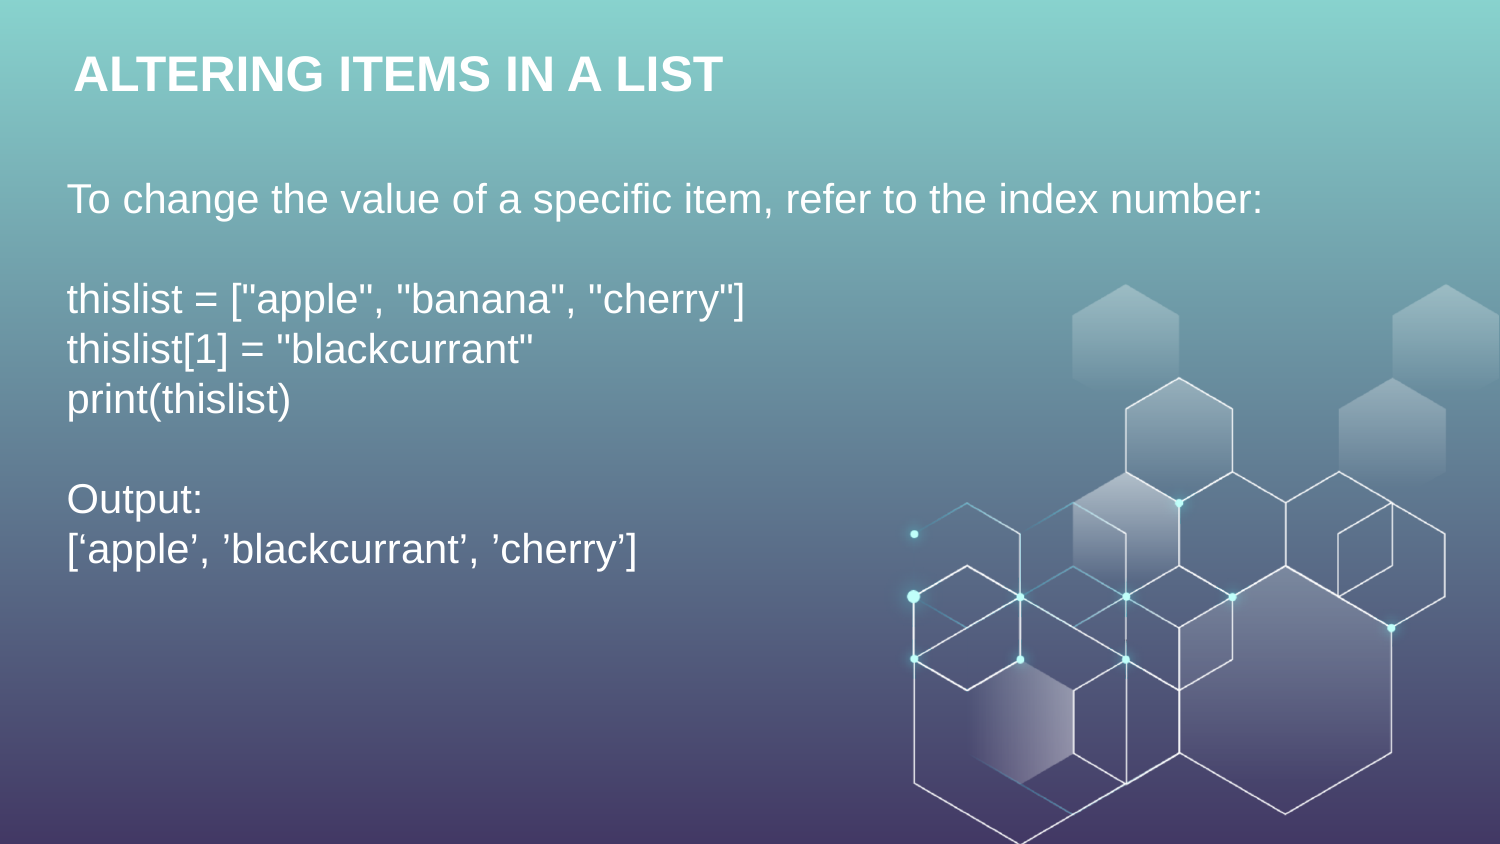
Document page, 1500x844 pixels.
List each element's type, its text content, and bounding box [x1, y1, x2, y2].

text_box ALTERING ITEMS IN A LIST [58, 34, 1050, 110]
text_box To change the value of a specific item, refer to the index number: thislist = ["apple", "banana", "cherry"] thislist[1] = "blackcurrant" print(thislist) Output: [‘apple’, ’blackcurrant’, ’cherry’] [51, 164, 1400, 580]
picture [876, 284, 1498, 844]
